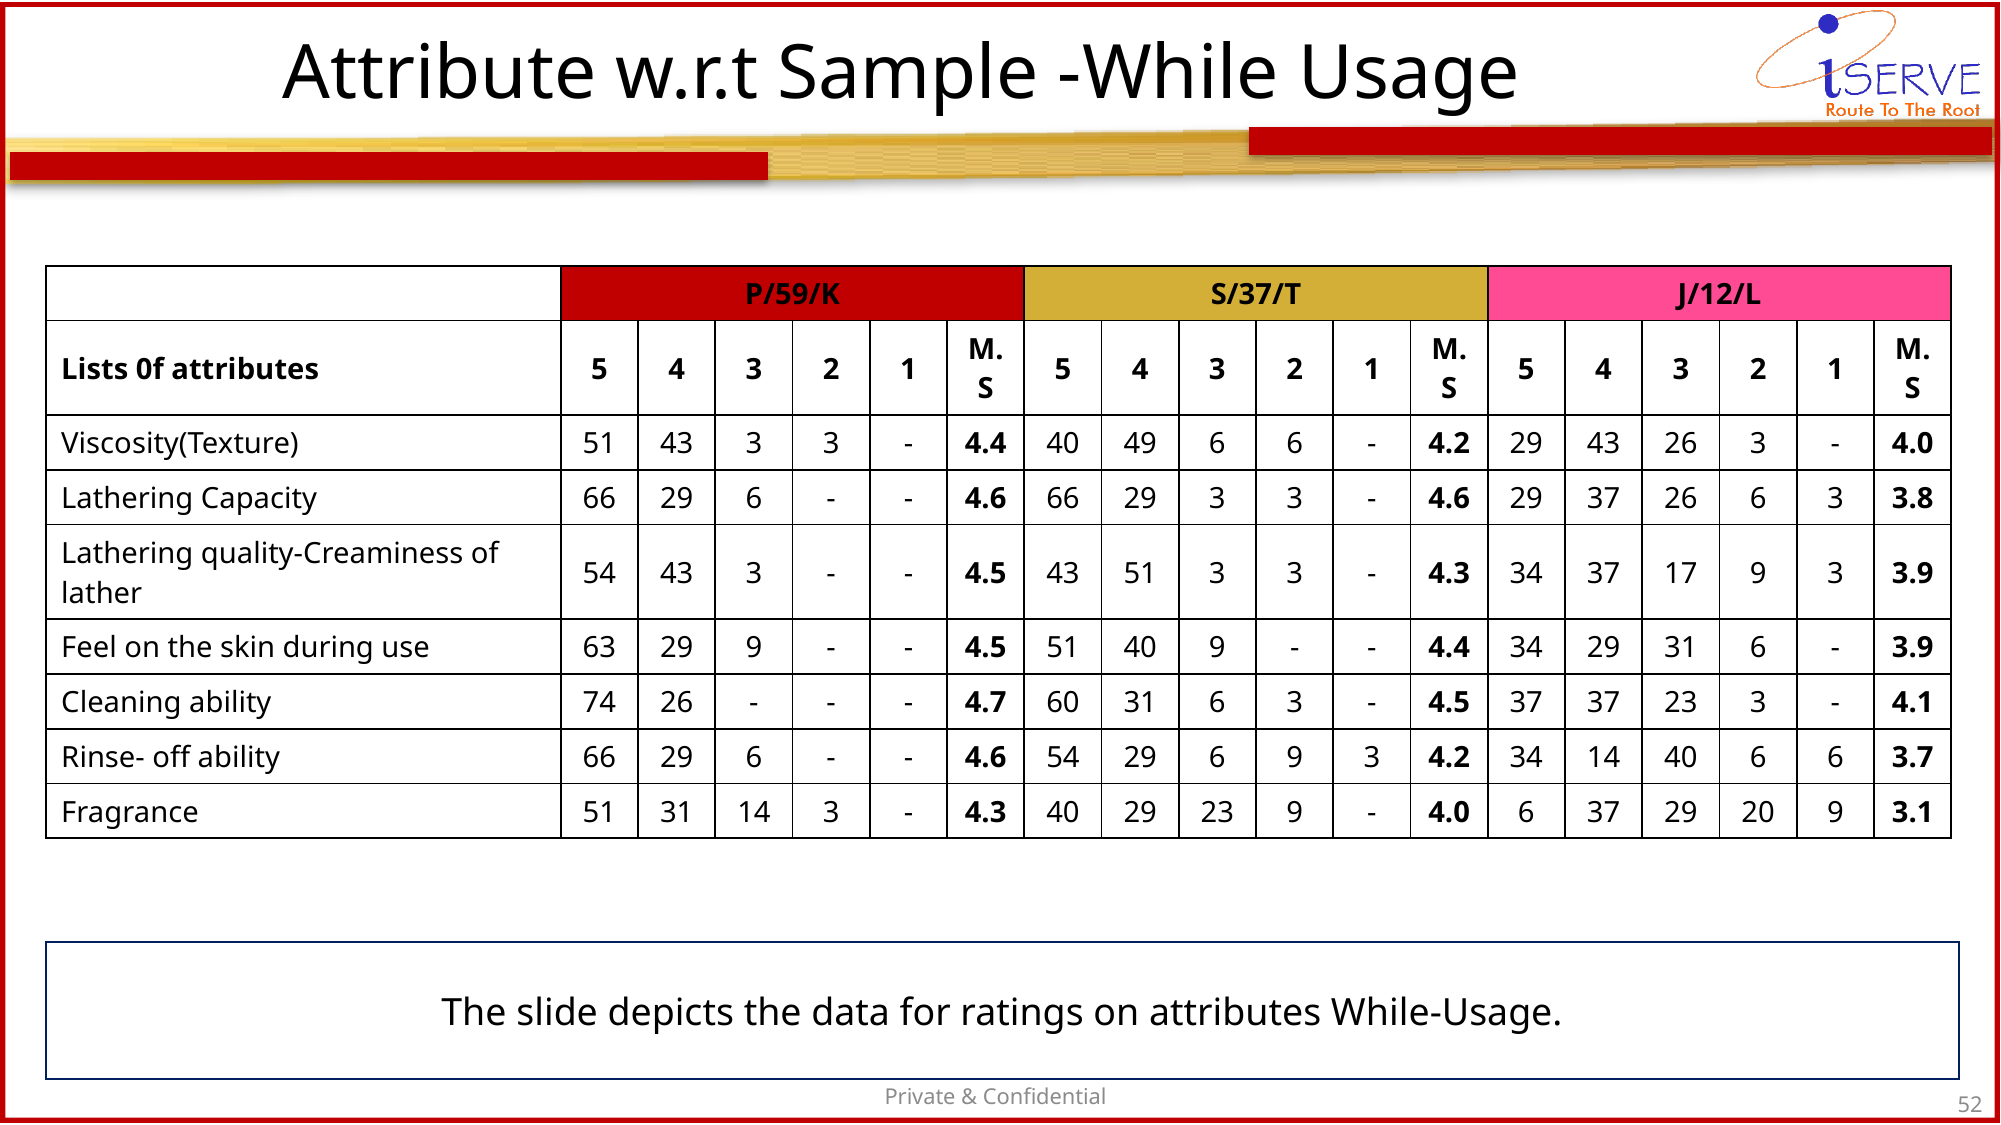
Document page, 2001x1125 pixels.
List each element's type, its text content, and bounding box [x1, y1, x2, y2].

table_header S/37/T [1025, 267, 1487, 320]
picture [6, 10, 1994, 191]
table_cell 43 [639, 525, 714, 618]
table_cell 29 [1102, 784, 1178, 837]
table_cell 6 [716, 471, 792, 524]
table_cell - [871, 416, 946, 469]
table_cell - [793, 620, 869, 673]
table_cell 29 [1489, 416, 1564, 469]
table_cell 3.1 [1875, 784, 1950, 837]
table_cell M.S [1411, 321, 1487, 414]
table_cell 29 [1643, 784, 1719, 837]
table_cell 4.4 [1411, 620, 1487, 673]
table_cell 1 [871, 321, 946, 414]
table_cell 29 [1489, 471, 1564, 524]
table_cell 4.5 [948, 620, 1023, 673]
table_cell 29 [639, 730, 714, 783]
table_cell 66 [562, 730, 637, 783]
table_cell 3 [1798, 471, 1873, 524]
table_cell - [871, 675, 946, 728]
table_cell 4.3 [948, 784, 1023, 837]
table_cell 4.0 [1411, 784, 1487, 837]
table_cell 26 [1643, 471, 1719, 524]
table_cell 29 [639, 471, 714, 524]
table_cell - [793, 730, 869, 783]
table_cell 37 [1566, 675, 1641, 728]
table_cell 4.6 [948, 471, 1023, 524]
table_cell 37 [1566, 784, 1641, 837]
table_cell 5 [1489, 321, 1564, 414]
table_cell 34 [1489, 525, 1564, 618]
table_cell 34 [1489, 620, 1564, 673]
table_cell Lathering Capacity [47, 471, 560, 524]
table_cell 4 [1102, 321, 1178, 414]
table_cell 4.0 [1875, 416, 1950, 469]
table_cell 3.8 [1875, 471, 1950, 524]
table_cell 43 [1566, 416, 1641, 469]
table_cell 37 [1566, 525, 1641, 618]
table_cell 6 [1180, 675, 1255, 728]
table_cell - [871, 784, 946, 837]
table_cell 9 [716, 620, 792, 673]
table_cell - [1334, 675, 1410, 728]
table_cell 51 [1102, 525, 1178, 618]
table_cell Rinse- off ability [47, 730, 560, 783]
table_cell 3 [1643, 321, 1719, 414]
table_cell 37 [1489, 675, 1564, 728]
table_cell 31 [1102, 675, 1178, 728]
table_cell 4.6 [1411, 471, 1487, 524]
table_cell 3.7 [1875, 730, 1950, 783]
footer Private & Confidential [658, 1080, 1334, 1122]
table_cell 4 [639, 321, 714, 414]
table_cell - [1257, 620, 1332, 673]
table_cell 5 [562, 321, 637, 414]
table_cell 3 [1180, 321, 1255, 414]
table_cell - [793, 525, 869, 618]
table_cell 40 [1102, 620, 1178, 673]
table_cell - [793, 675, 869, 728]
table_cell 43 [639, 416, 714, 469]
table_cell 1 [1334, 321, 1410, 414]
table_cell 23 [1180, 784, 1255, 837]
table_cell 4.2 [1411, 730, 1487, 783]
table_cell 14 [1566, 730, 1641, 783]
table_cell 3 [1334, 730, 1410, 783]
table_cell 3 [716, 525, 792, 618]
table_cell 2 [1257, 321, 1332, 414]
table_cell 3.9 [1875, 525, 1950, 618]
table_cell 3 [793, 416, 869, 469]
table_cell 20 [1720, 784, 1796, 837]
table_cell 14 [716, 784, 792, 837]
table_cell - [871, 471, 946, 524]
table_cell 74 [562, 675, 637, 728]
table_cell 1 [1798, 321, 1873, 414]
table_cell 5 [1025, 321, 1101, 414]
table_cell 4.3 [1411, 525, 1487, 618]
table_cell 3 [1257, 471, 1332, 524]
table_cell - [1798, 620, 1873, 673]
table_cell 54 [562, 525, 637, 618]
table_cell 51 [562, 416, 637, 469]
table_cell - [793, 471, 869, 524]
slide_number 52 [1929, 1088, 1998, 1124]
table_cell 26 [639, 675, 714, 728]
title Attribute w.r.t Sample -While Usage [5, 10, 1817, 139]
table_cell 31 [639, 784, 714, 837]
table_cell 43 [1025, 525, 1101, 618]
table_cell 6 [1720, 730, 1796, 783]
table_cell 66 [562, 471, 637, 524]
table_cell 3 [1798, 525, 1873, 618]
table_cell 6 [1489, 784, 1564, 837]
table_cell 9 [1720, 525, 1796, 618]
table_cell M.S [948, 321, 1023, 414]
table_cell 3 [1257, 675, 1332, 728]
table_cell - [1334, 416, 1410, 469]
table_cell - [1334, 620, 1410, 673]
table_cell 26 [1643, 416, 1719, 469]
table_cell 6 [1720, 471, 1796, 524]
table_cell 2 [1720, 321, 1796, 414]
table_cell 6 [1798, 730, 1873, 783]
table_cell 4.7 [948, 675, 1023, 728]
table_cell Feel on the skin during use [47, 620, 560, 673]
table_cell - [871, 525, 946, 618]
text_box The slide depicts the data for ratings on attributes While-Usage. [45, 941, 1960, 1080]
table_cell 29 [1102, 730, 1178, 783]
table_cell 6 [1180, 730, 1255, 783]
table_cell 3 [1180, 471, 1255, 524]
table_cell Cleaning ability [47, 675, 560, 728]
table_cell 37 [1566, 471, 1641, 524]
table_cell - [1334, 525, 1410, 618]
table_cell 40 [1025, 784, 1101, 837]
table_cell M.S [1875, 321, 1950, 414]
table_cell 51 [562, 784, 637, 837]
table_cell 3 [1180, 525, 1255, 618]
table_cell 66 [1025, 471, 1101, 524]
table_cell 4.5 [1411, 675, 1487, 728]
table_cell 4.1 [1875, 675, 1950, 728]
table_cell 6 [1720, 620, 1796, 673]
table_cell - [1798, 675, 1873, 728]
table_cell - [871, 730, 946, 783]
table_cell Viscosity(Texture) [47, 416, 560, 469]
table_cell 31 [1643, 620, 1719, 673]
table_cell 4 [1566, 321, 1641, 414]
table_cell 6 [1180, 416, 1255, 469]
table_cell 3 [716, 321, 792, 414]
table_cell - [1334, 471, 1410, 524]
table_cell - [1798, 416, 1873, 469]
table_cell 3 [1257, 525, 1332, 618]
table_cell 40 [1643, 730, 1719, 783]
table_cell 60 [1025, 675, 1101, 728]
table_cell - [871, 620, 946, 673]
table_cell 4.5 [948, 525, 1023, 618]
table_cell 3 [793, 784, 869, 837]
table_cell 63 [562, 620, 637, 673]
table_cell 3.9 [1875, 620, 1950, 673]
table_cell 54 [1025, 730, 1101, 783]
table_cell 6 [716, 730, 792, 783]
table_cell Fragrance [47, 784, 560, 837]
table_cell 3 [1720, 675, 1796, 728]
table_cell - [1334, 784, 1410, 837]
table_cell 9 [1257, 730, 1332, 783]
table_cell 6 [1257, 416, 1332, 469]
table_cell 34 [1489, 730, 1564, 783]
table_cell 9 [1180, 620, 1255, 673]
table_cell 49 [1102, 416, 1178, 469]
table_cell 40 [1025, 416, 1101, 469]
table_cell 29 [639, 620, 714, 673]
table_cell 3 [716, 416, 792, 469]
table_header [47, 267, 560, 320]
table_cell 29 [1102, 471, 1178, 524]
table_cell 51 [1025, 620, 1101, 673]
table_cell 29 [1566, 620, 1641, 673]
table_cell 4.2 [1411, 416, 1487, 469]
table_cell Lists 0f attributes [47, 321, 560, 414]
table_cell 23 [1643, 675, 1719, 728]
table_cell 4.4 [948, 416, 1023, 469]
table_header J/12/L [1489, 267, 1950, 320]
table_cell 3 [1720, 416, 1796, 469]
table_cell 4.6 [948, 730, 1023, 783]
table_cell - [716, 675, 792, 728]
table_cell Lathering quality-Creaminess of lather [47, 525, 560, 618]
table_header P/59/K [562, 267, 1023, 320]
table_cell 9 [1798, 784, 1873, 837]
table_cell 9 [1257, 784, 1332, 837]
table_cell 17 [1643, 525, 1719, 618]
table_cell 2 [793, 321, 869, 414]
